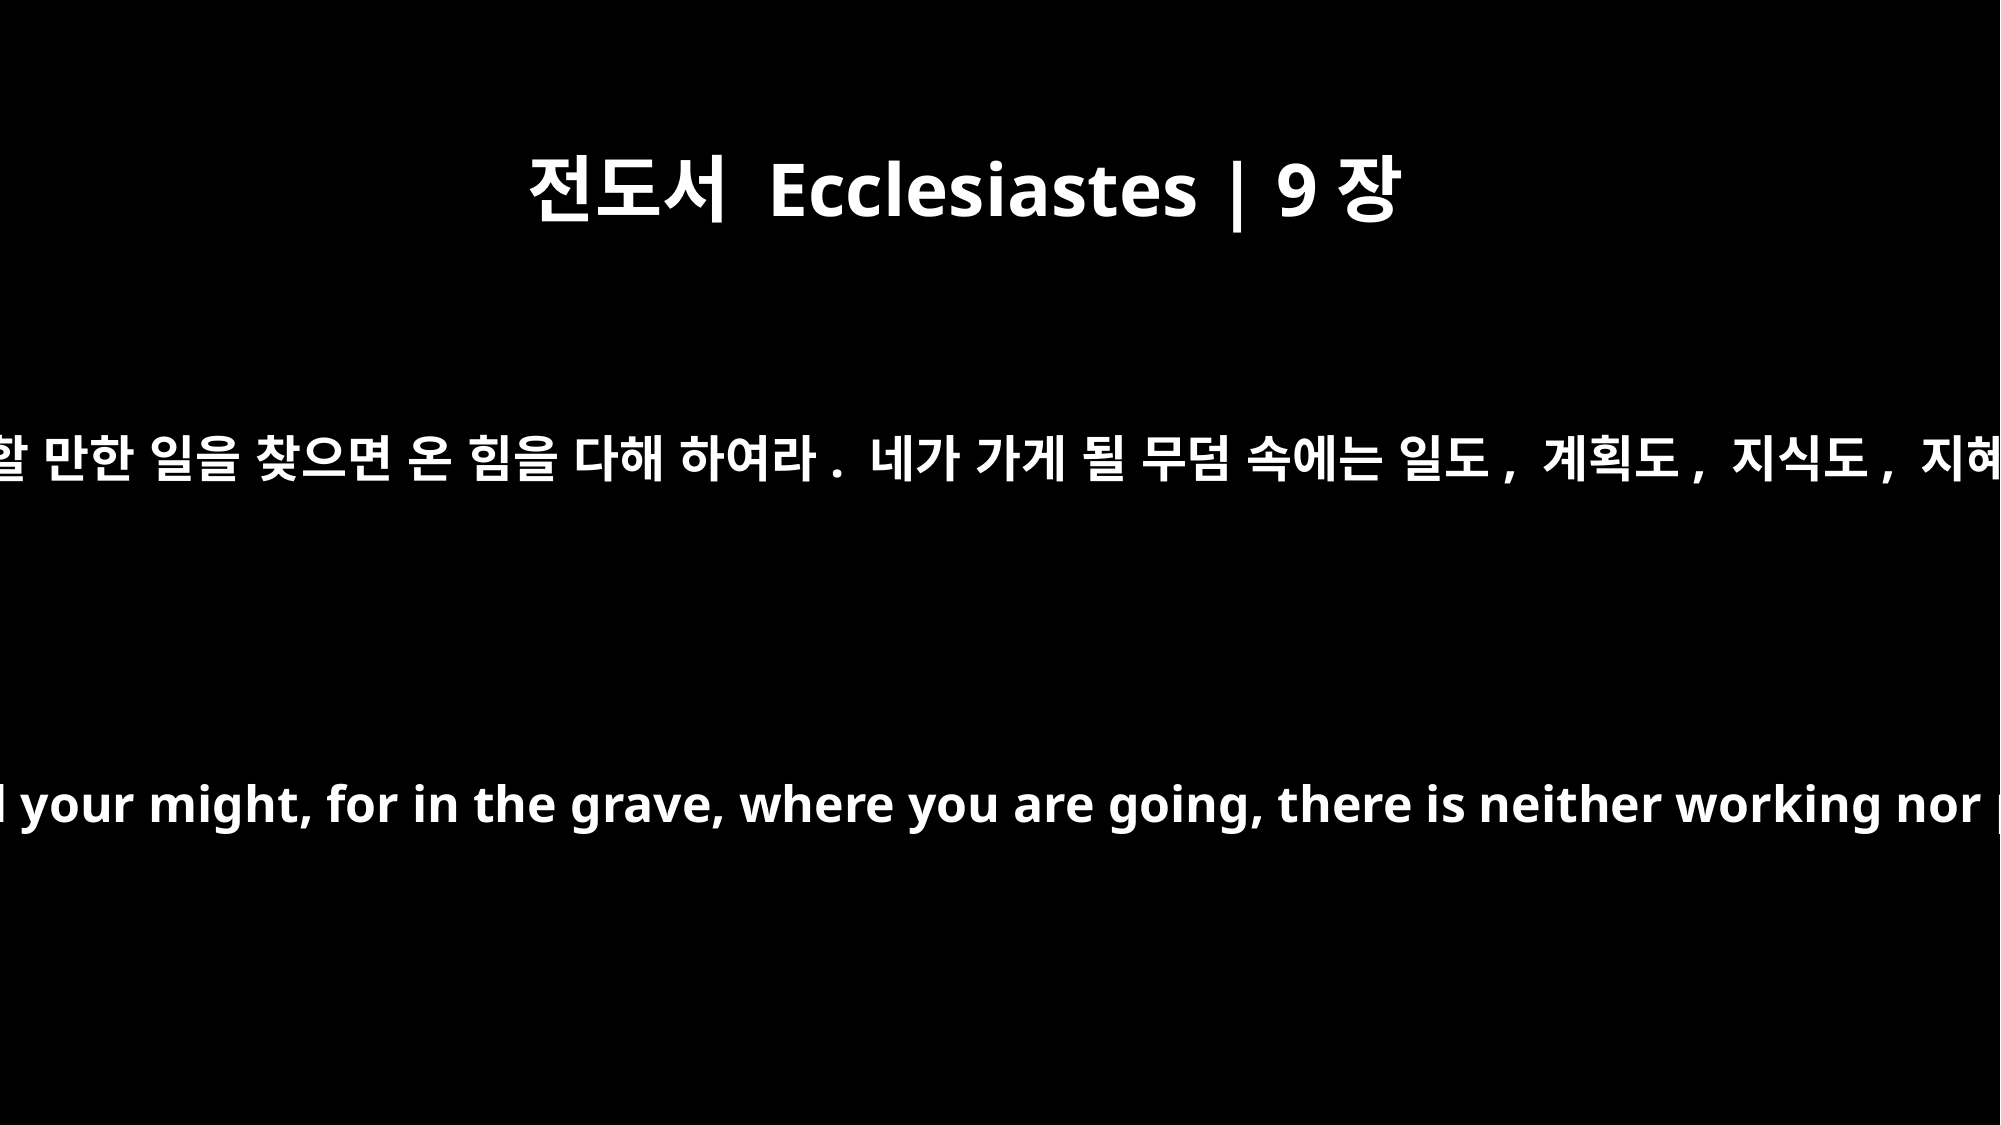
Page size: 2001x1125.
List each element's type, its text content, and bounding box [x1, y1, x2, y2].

text_box 10 무엇이든지 네 손으로 할 만한 일을 찾으면 온 힘을 다해 하여라. 네가 가게 될 무덤 속에는 일도, 계획도, 지식도, 지혜도 없기 때문이다. [0, 359, 2000, 495]
text_box Whatever your hand finds to do, do it with all your might, for in the grave, where you are going, there is neither working nor planning nor knowledge nor wisdom. [0, 764, 2000, 840]
text_box 전도서 Ecclesiastes | 9장 [513, 136, 1419, 239]
